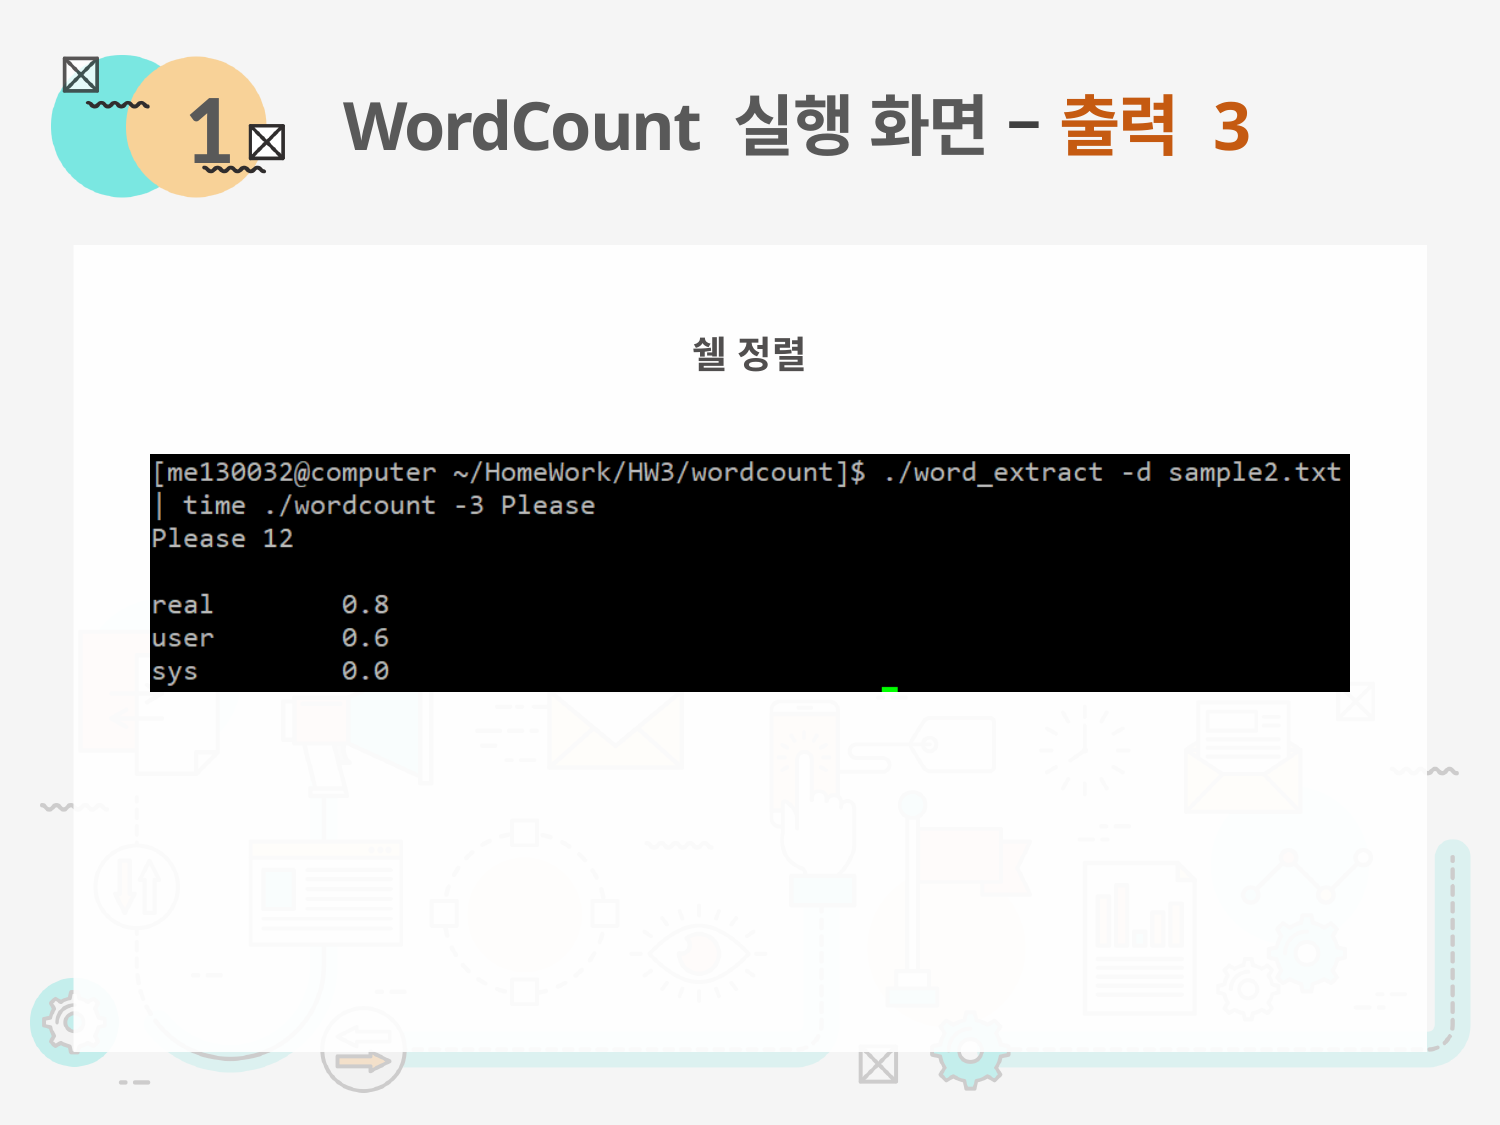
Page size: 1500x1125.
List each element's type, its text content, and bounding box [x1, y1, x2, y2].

text_box WordCount 실행 화면 – 출력 3 [328, 64, 1430, 194]
text_box 1 [167, 91, 221, 155]
text_box 쉘 정렬 [561, 325, 938, 381]
picture [0, 0, 1500, 1125]
